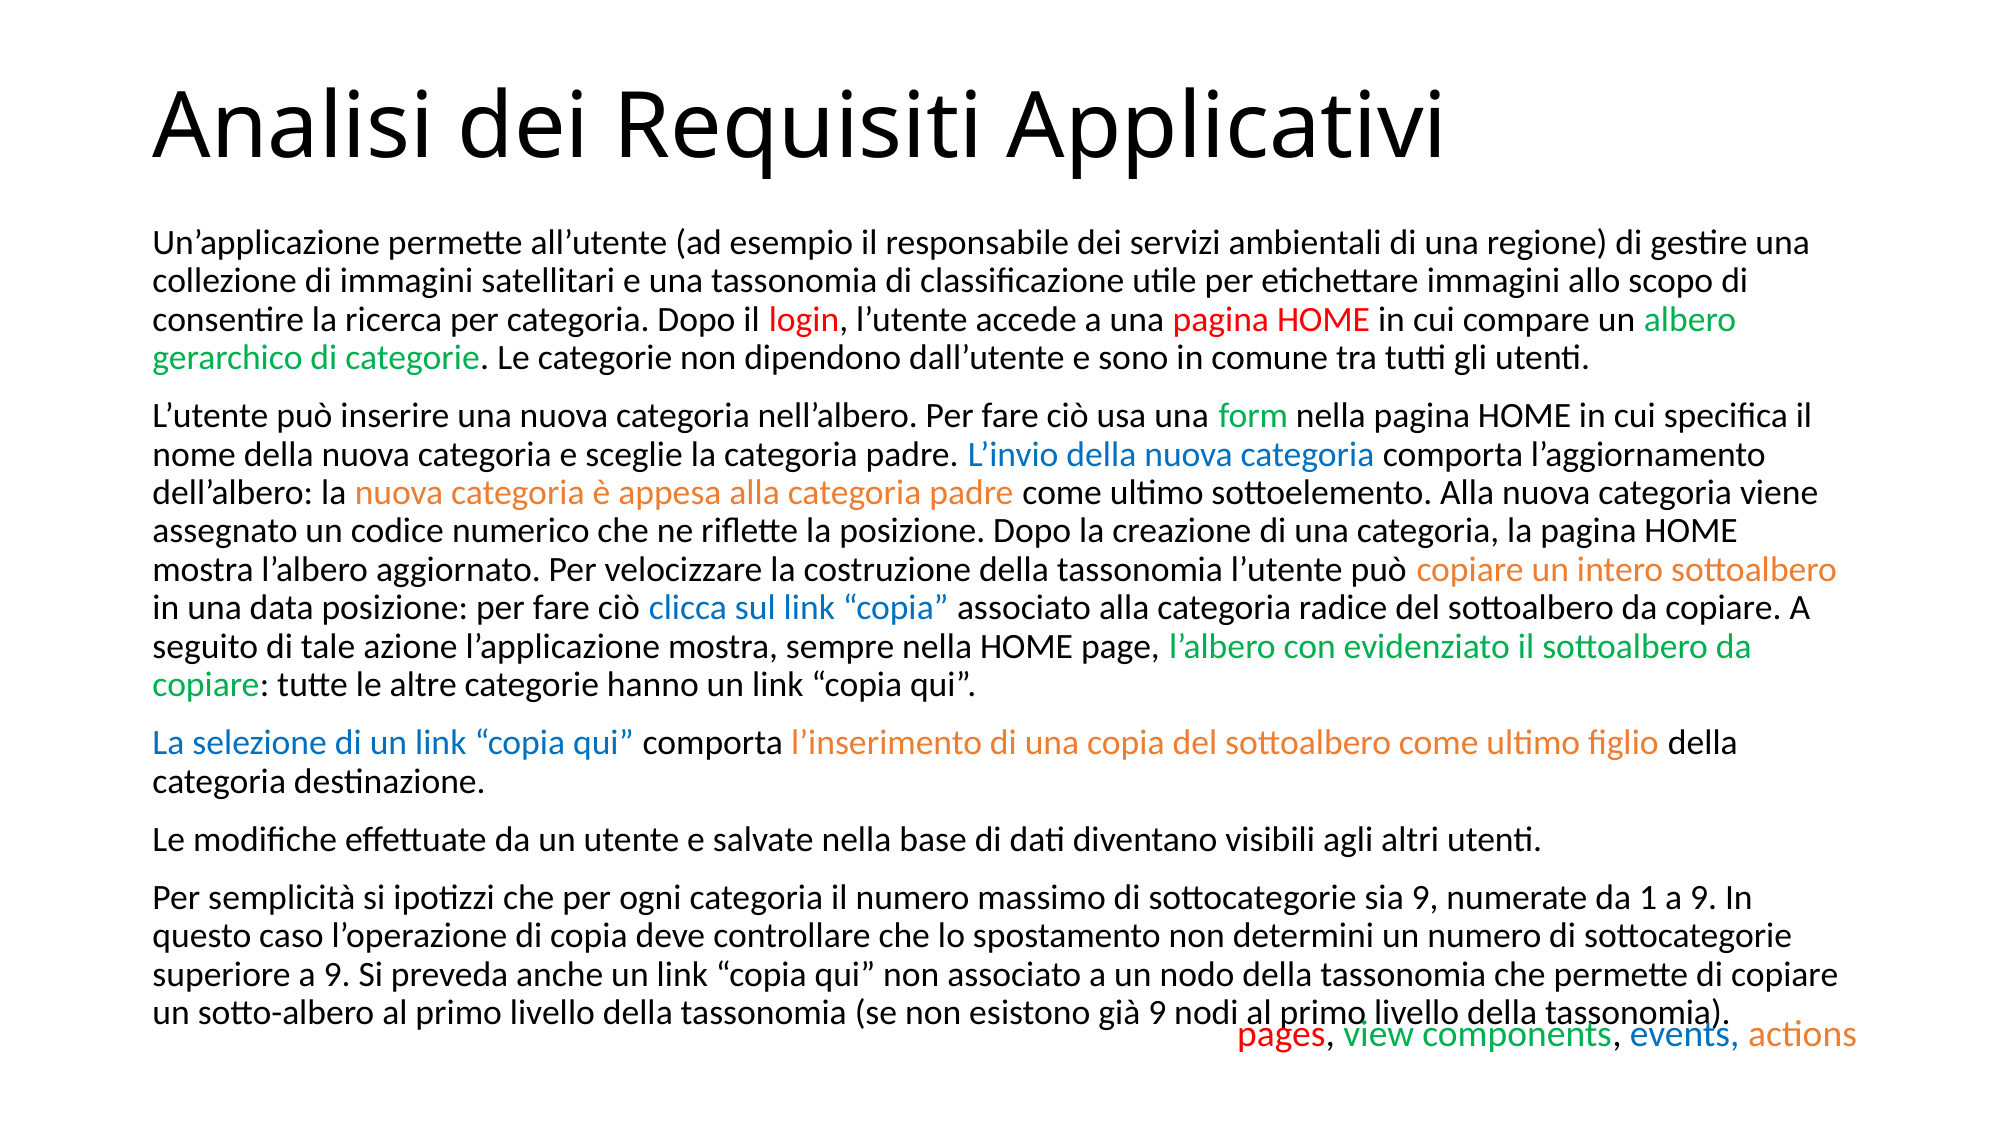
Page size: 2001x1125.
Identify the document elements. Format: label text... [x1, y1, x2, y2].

list Un’applicazione permette all’utente (ad esempio il responsabile dei servizi ambientali di una regione) di gestire una collezione di immagini satellitari e una tassonomia di classificazione utile per etichettare immagini allo scopo di consentire la ricerca per categoria. Dopo il login, l’utente accede a una pagina HOME in cui compare un albero gerarchico di categorie. Le categorie non dipendono dall’utente e sono in comune tra tutti gli utenti. L’utente può inserire una nuova categoria nell’albero. Per fare ciò usa una form nella pagina HOME in cui specifica il nome della nuova categoria e sceglie la categoria padre. L’invio della nuova categoria comporta l’aggiornamento dell’albero: la nuova categoria è appesa alla categoria padre come ultimo sottoelemento. Alla nuova categoria viene assegnato un codice numerico che ne riflette la posizione. Dopo la creazione di una categoria, la pagina HOME mostra l’albero aggiornato. Per velocizzare la costruzione della tassonomia l’utente può copiare un intero sottoalbero in una data posizione: per fare ciò clicca sul link “copia” associato alla categoria radice del sottoalbero da copiare. A seguito di tale azione l’applicazione mostra, sempre nella HOME page, l’albero con evidenziato il sottoalbero da copiare: tutte le altre categorie hanno un link “copia qui”. La selezione di un link “copia qui” comporta l’inserimento di una copia del sottoalbero come ultimo figlio della categoria destinazione. Le modifiche effettuate da un utente e salvate nella base di dati diventano visibili agli altri utenti. Per semplicità si ipotizzi che per ogni categoria il numero massimo di sottocategorie sia 9, numerate da 1 a 9. In questo caso l’operazione di copia deve controllare che lo spostamento non determini un numero di sottocategorie superiore a 9. Si preveda anche un link “copia qui” non associato a un nodo della tassonomia che permette di copiare un sotto-albero al primo livello della tassonomia (se non esistono già 9 nodi al primo livello della tassonomia). [137, 216, 1863, 1066]
title Analisi dei Requisiti Applicativi [137, 59, 1863, 196]
text_box pages, view components, events, actions [1222, 1001, 1932, 1062]
